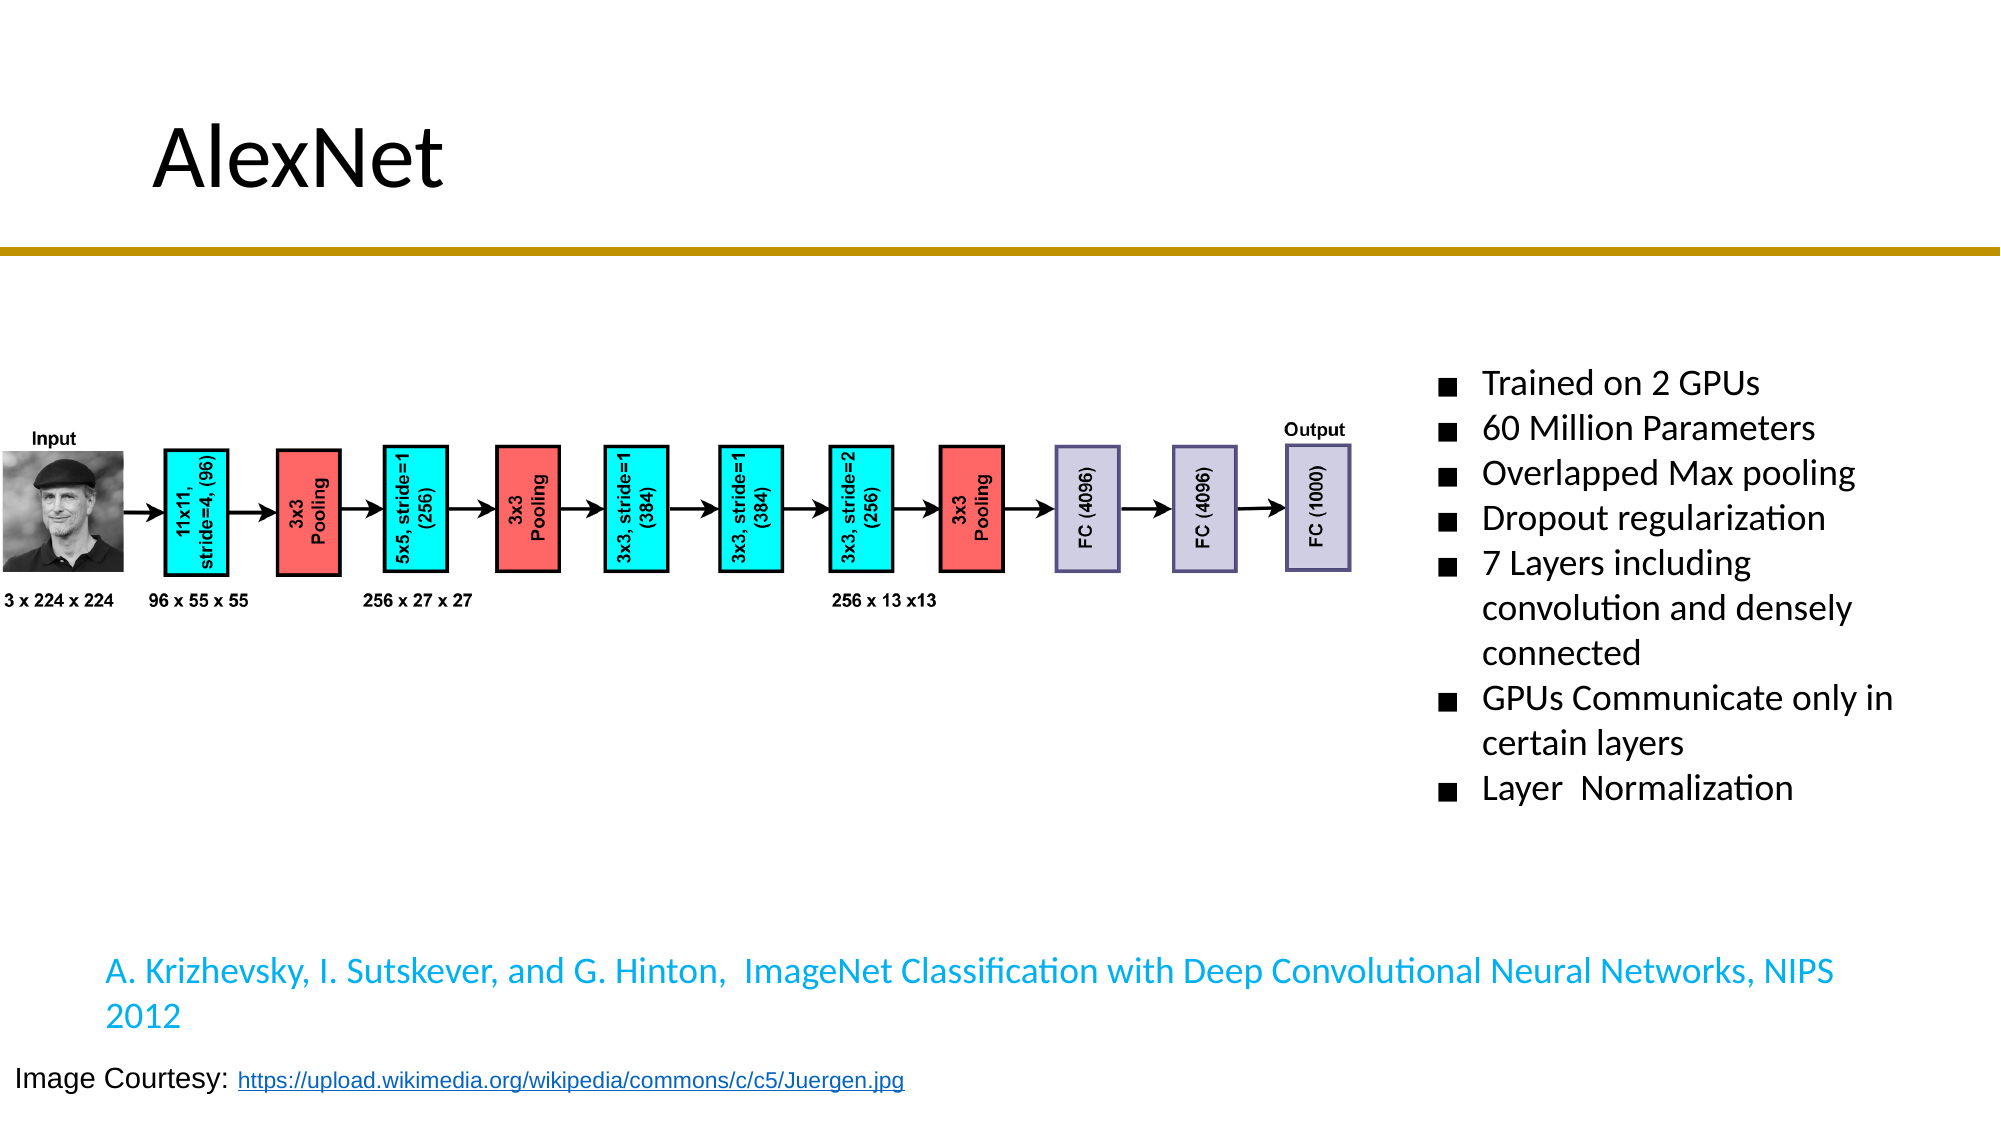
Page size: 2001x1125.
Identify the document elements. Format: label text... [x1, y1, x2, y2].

text_box A. Krizhevsky, I. Sutskever, and G. Hinton, ImageNet Classification with Deep Convolutional Neural Networks, NIPS 2012 [90, 938, 1881, 1045]
text_box Trained on 2 GPUs 60 Million Parameters Overlapped Max pooling Dropout regularization 7 Layers including convolution and densely connected GPUs Communicate only in certain layers Layer Normalization [1420, 350, 1934, 842]
picture [0, 417, 1356, 615]
title AlexNet [137, 59, 1863, 257]
text_box Image Courtesy: https://upload.wikimedia.org/wikipedia/commons/c/c5/Juergen.jpg [0, 1044, 1429, 1125]
